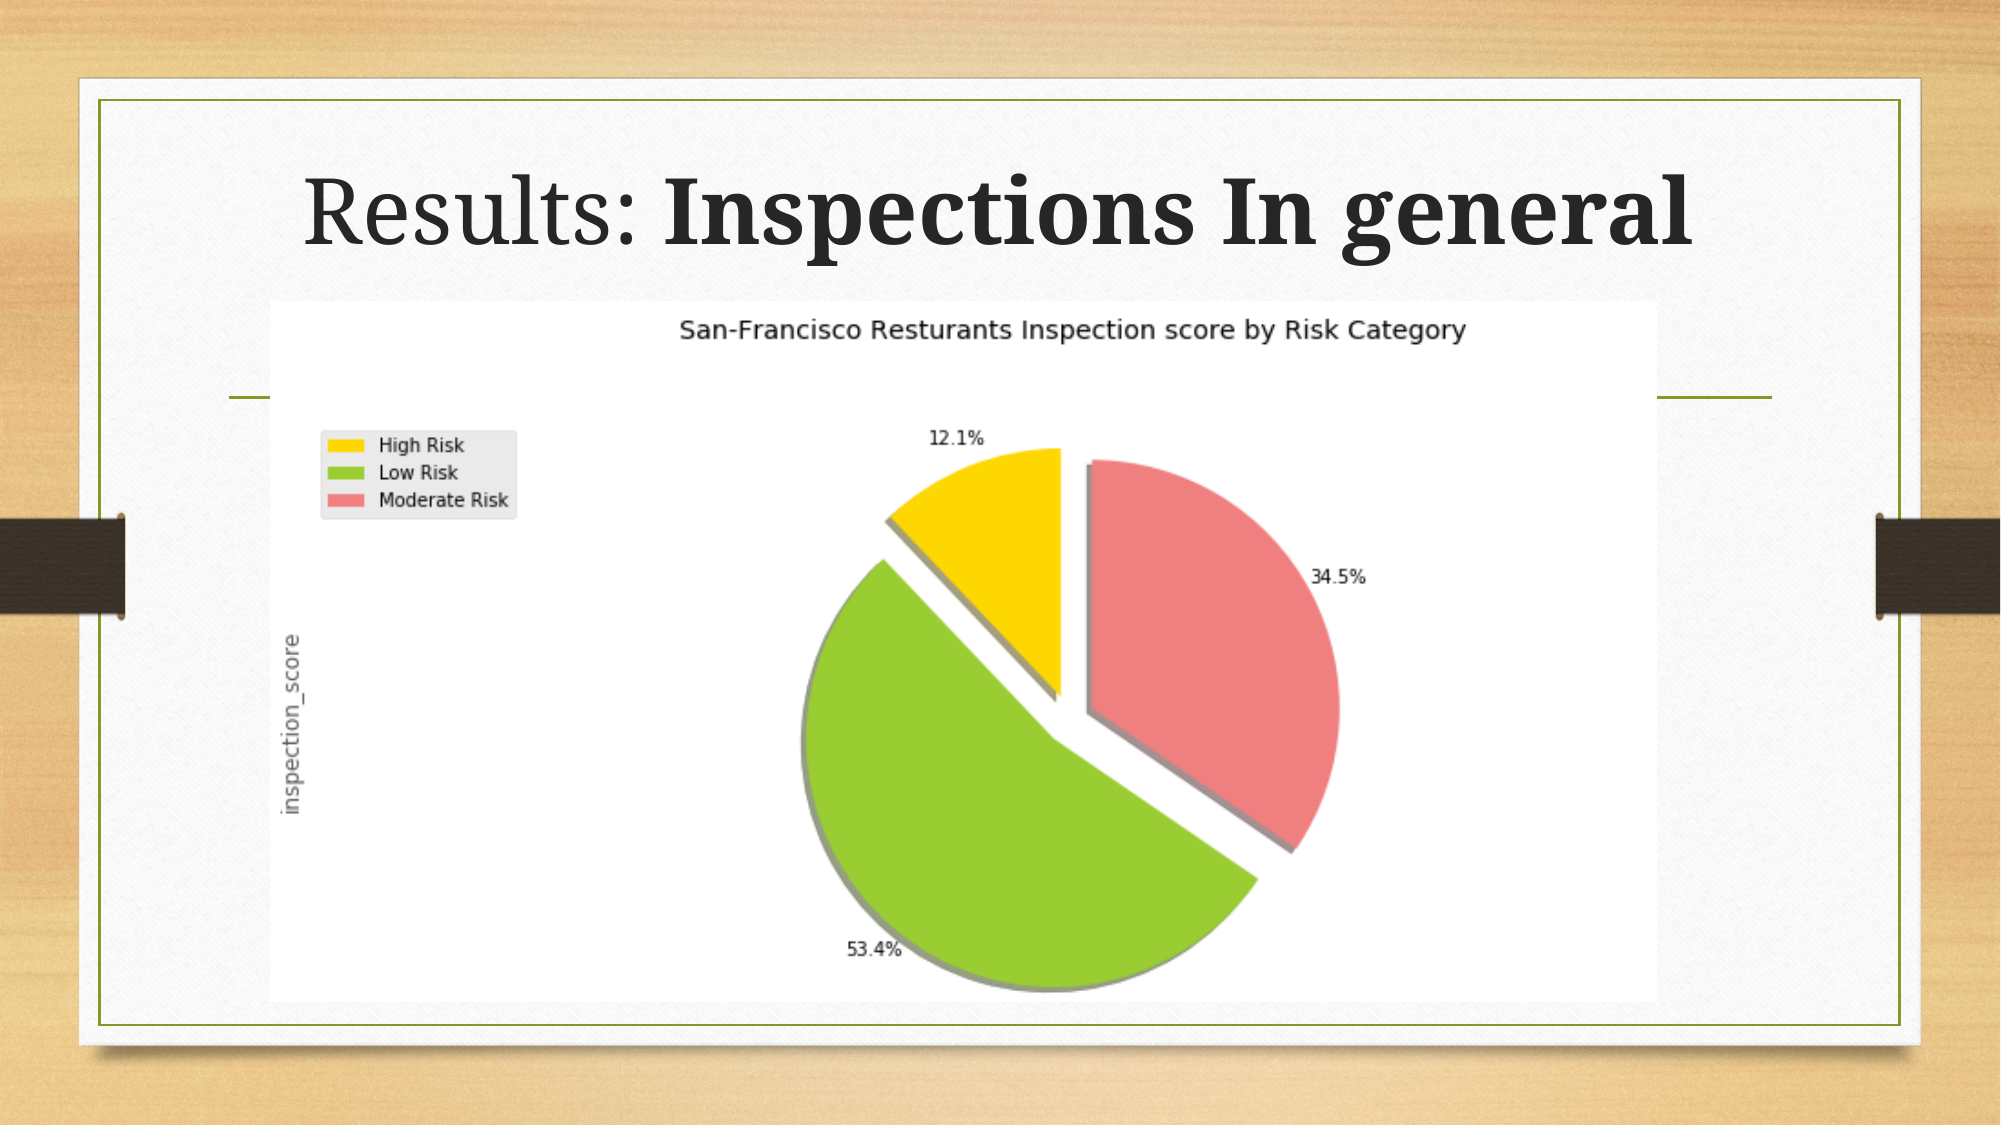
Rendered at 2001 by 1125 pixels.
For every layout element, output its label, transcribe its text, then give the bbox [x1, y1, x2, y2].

title Results: Inspections In general [211, 100, 1787, 315]
picture [0, 0, 2001, 1125]
